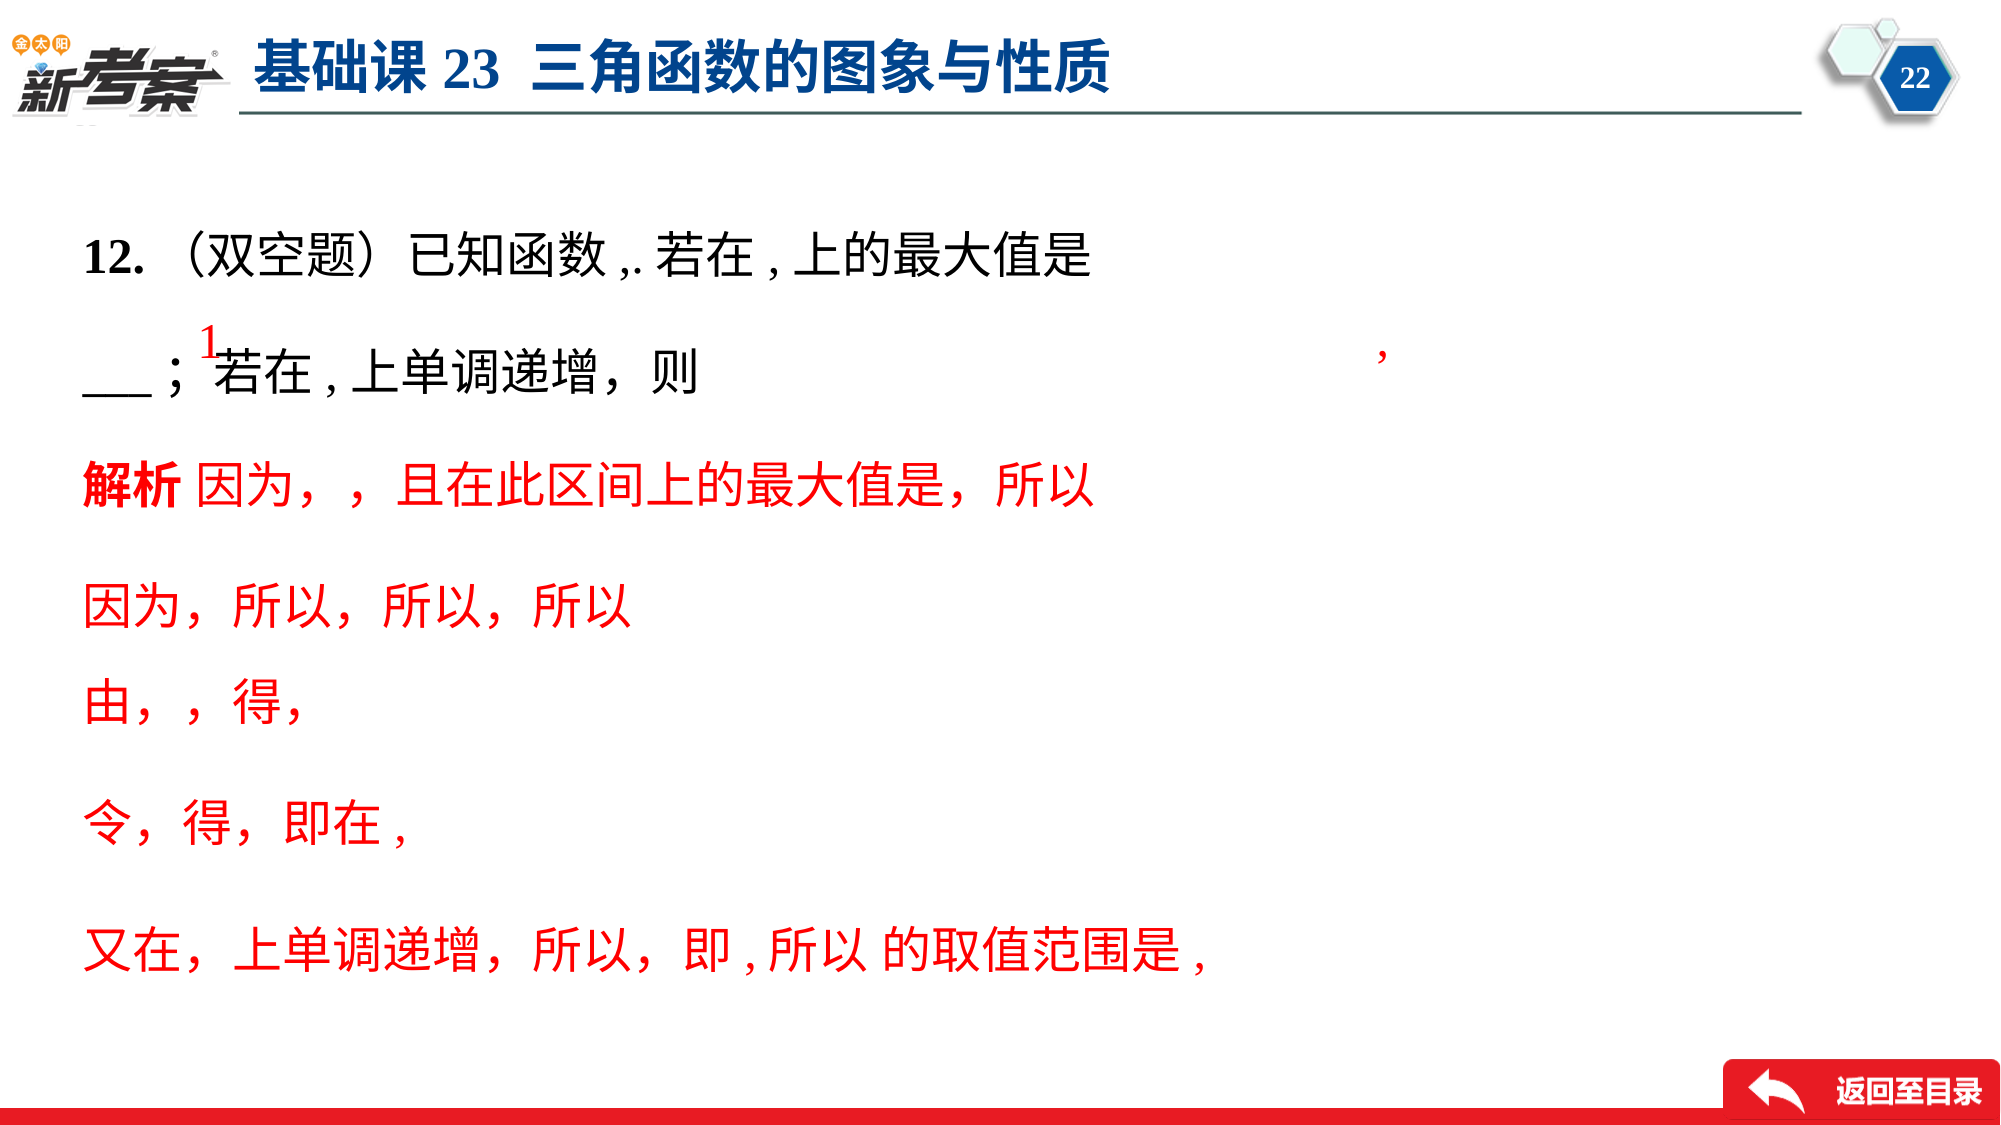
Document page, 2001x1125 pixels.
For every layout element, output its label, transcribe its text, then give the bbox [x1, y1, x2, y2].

text_box 1 [179, 307, 241, 366]
picture [0, 0, 2001, 1125]
